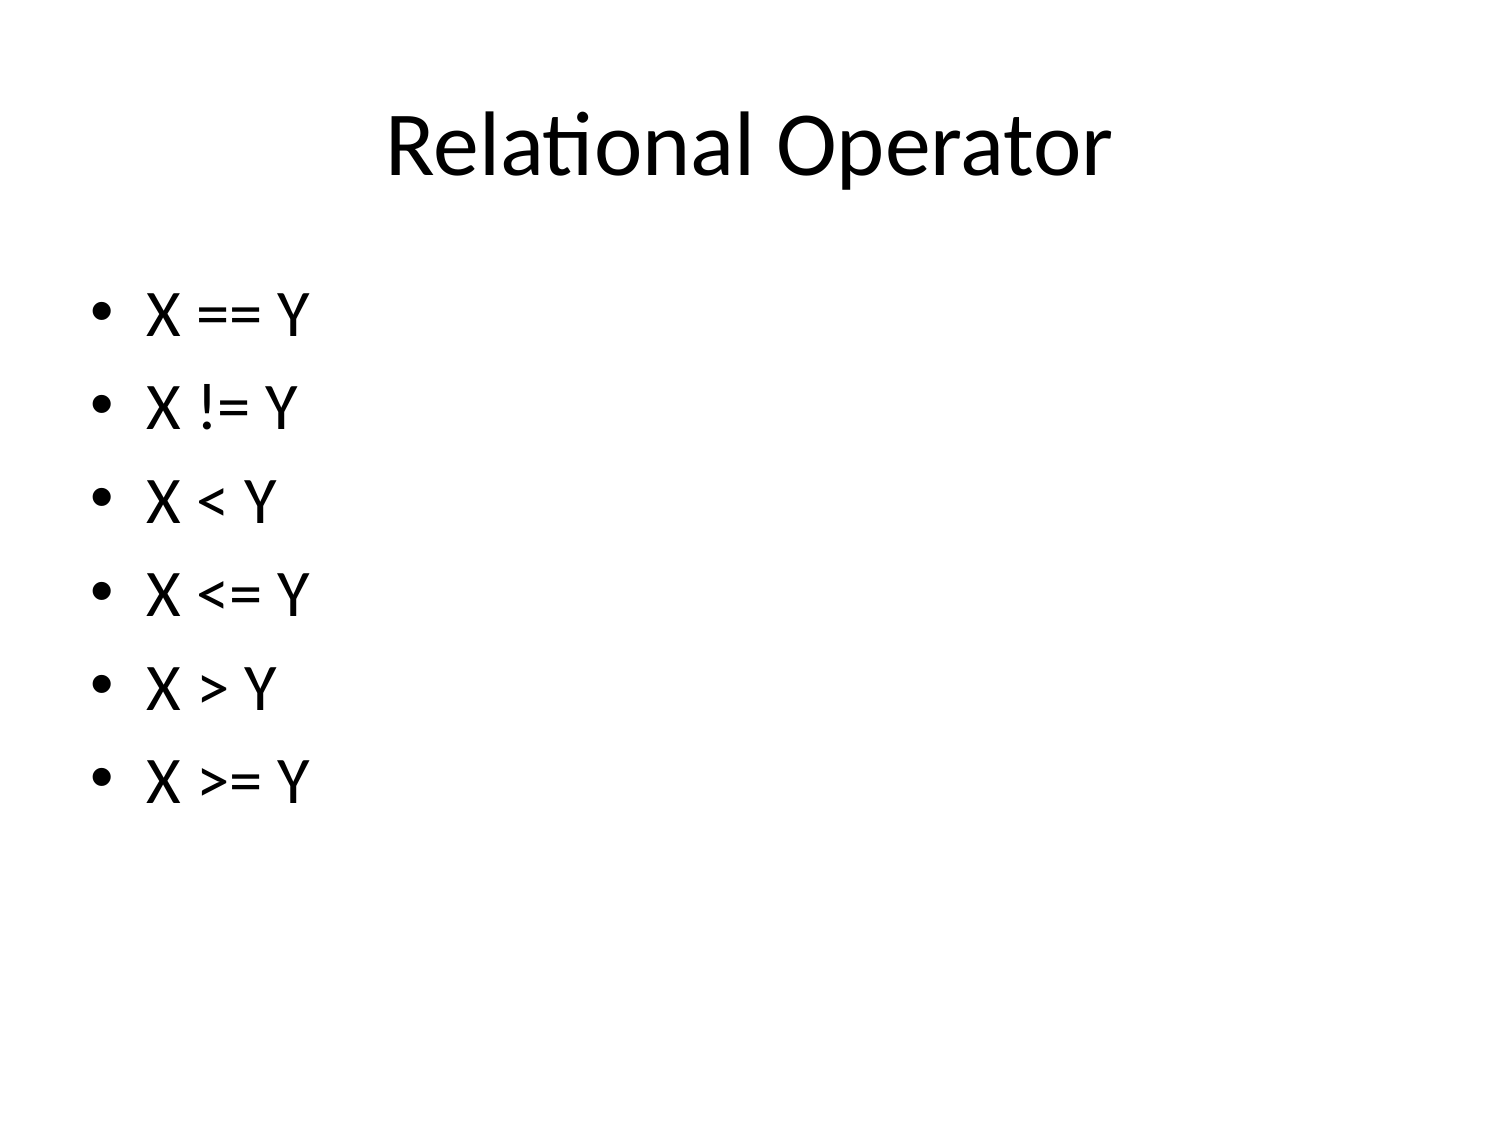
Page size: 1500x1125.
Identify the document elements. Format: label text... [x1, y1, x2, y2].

list X == Y X != Y X < Y X <= Y X > Y X >= Y [75, 262, 1425, 1005]
title Relational Operator [75, 45, 1425, 233]
